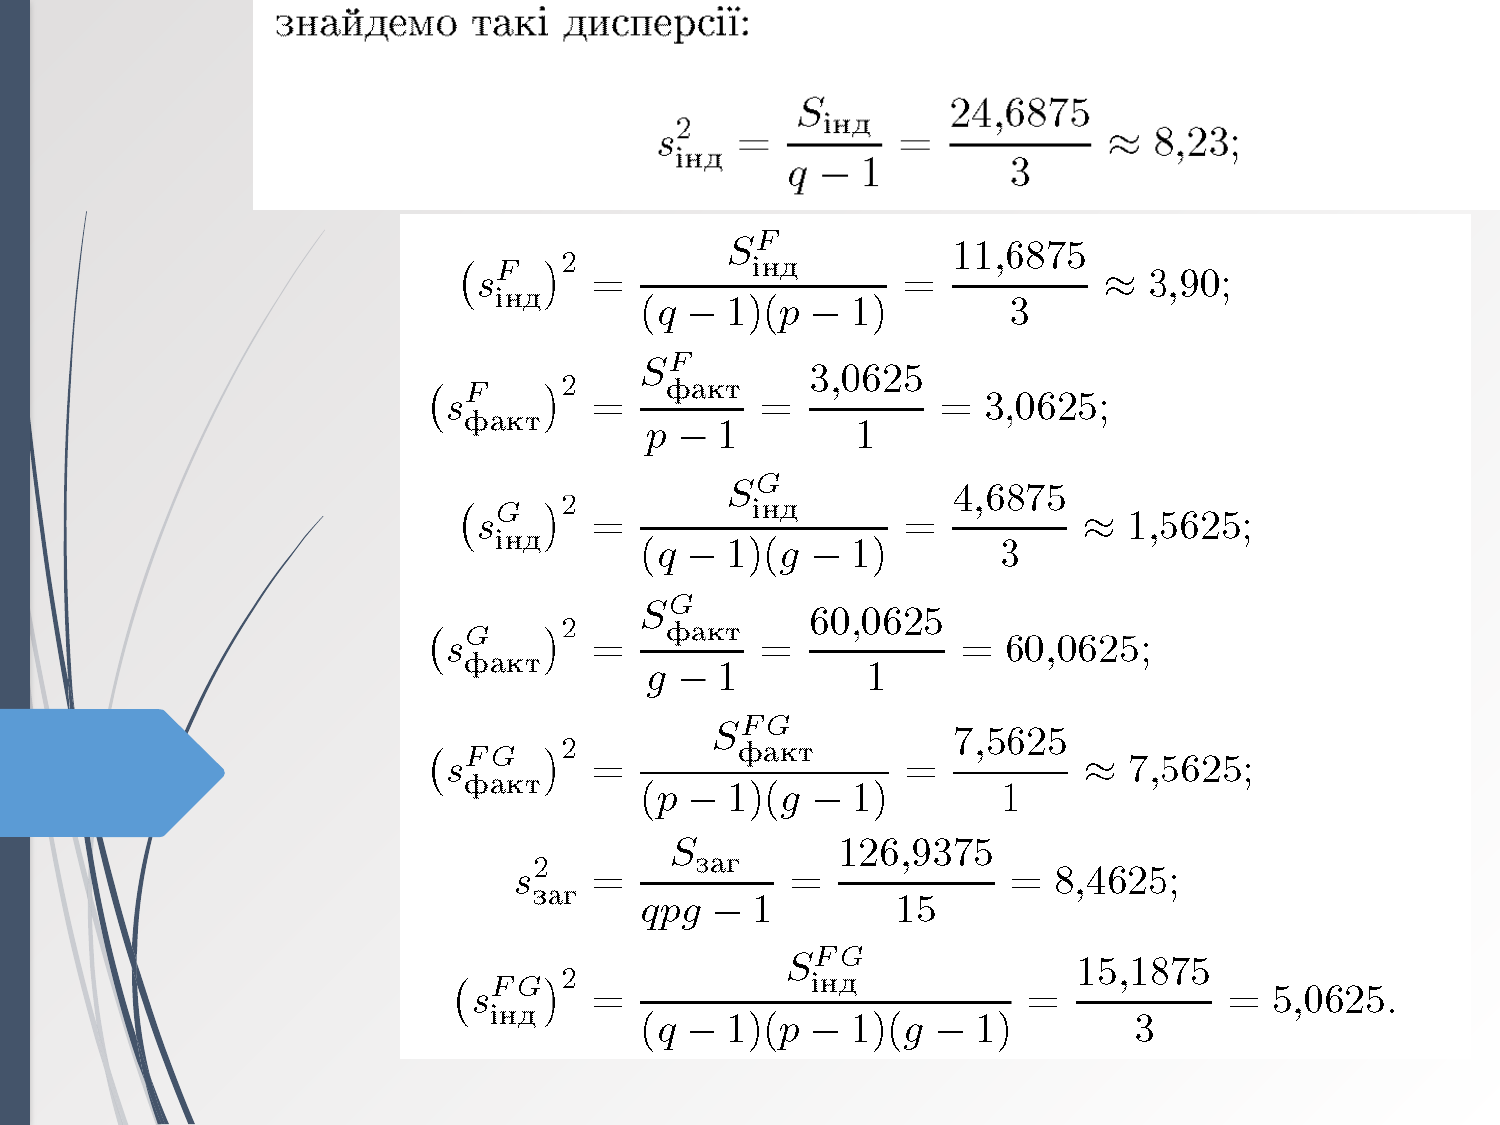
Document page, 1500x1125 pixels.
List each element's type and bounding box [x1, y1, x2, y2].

picture [253, 0, 1500, 211]
picture [400, 214, 1471, 1059]
